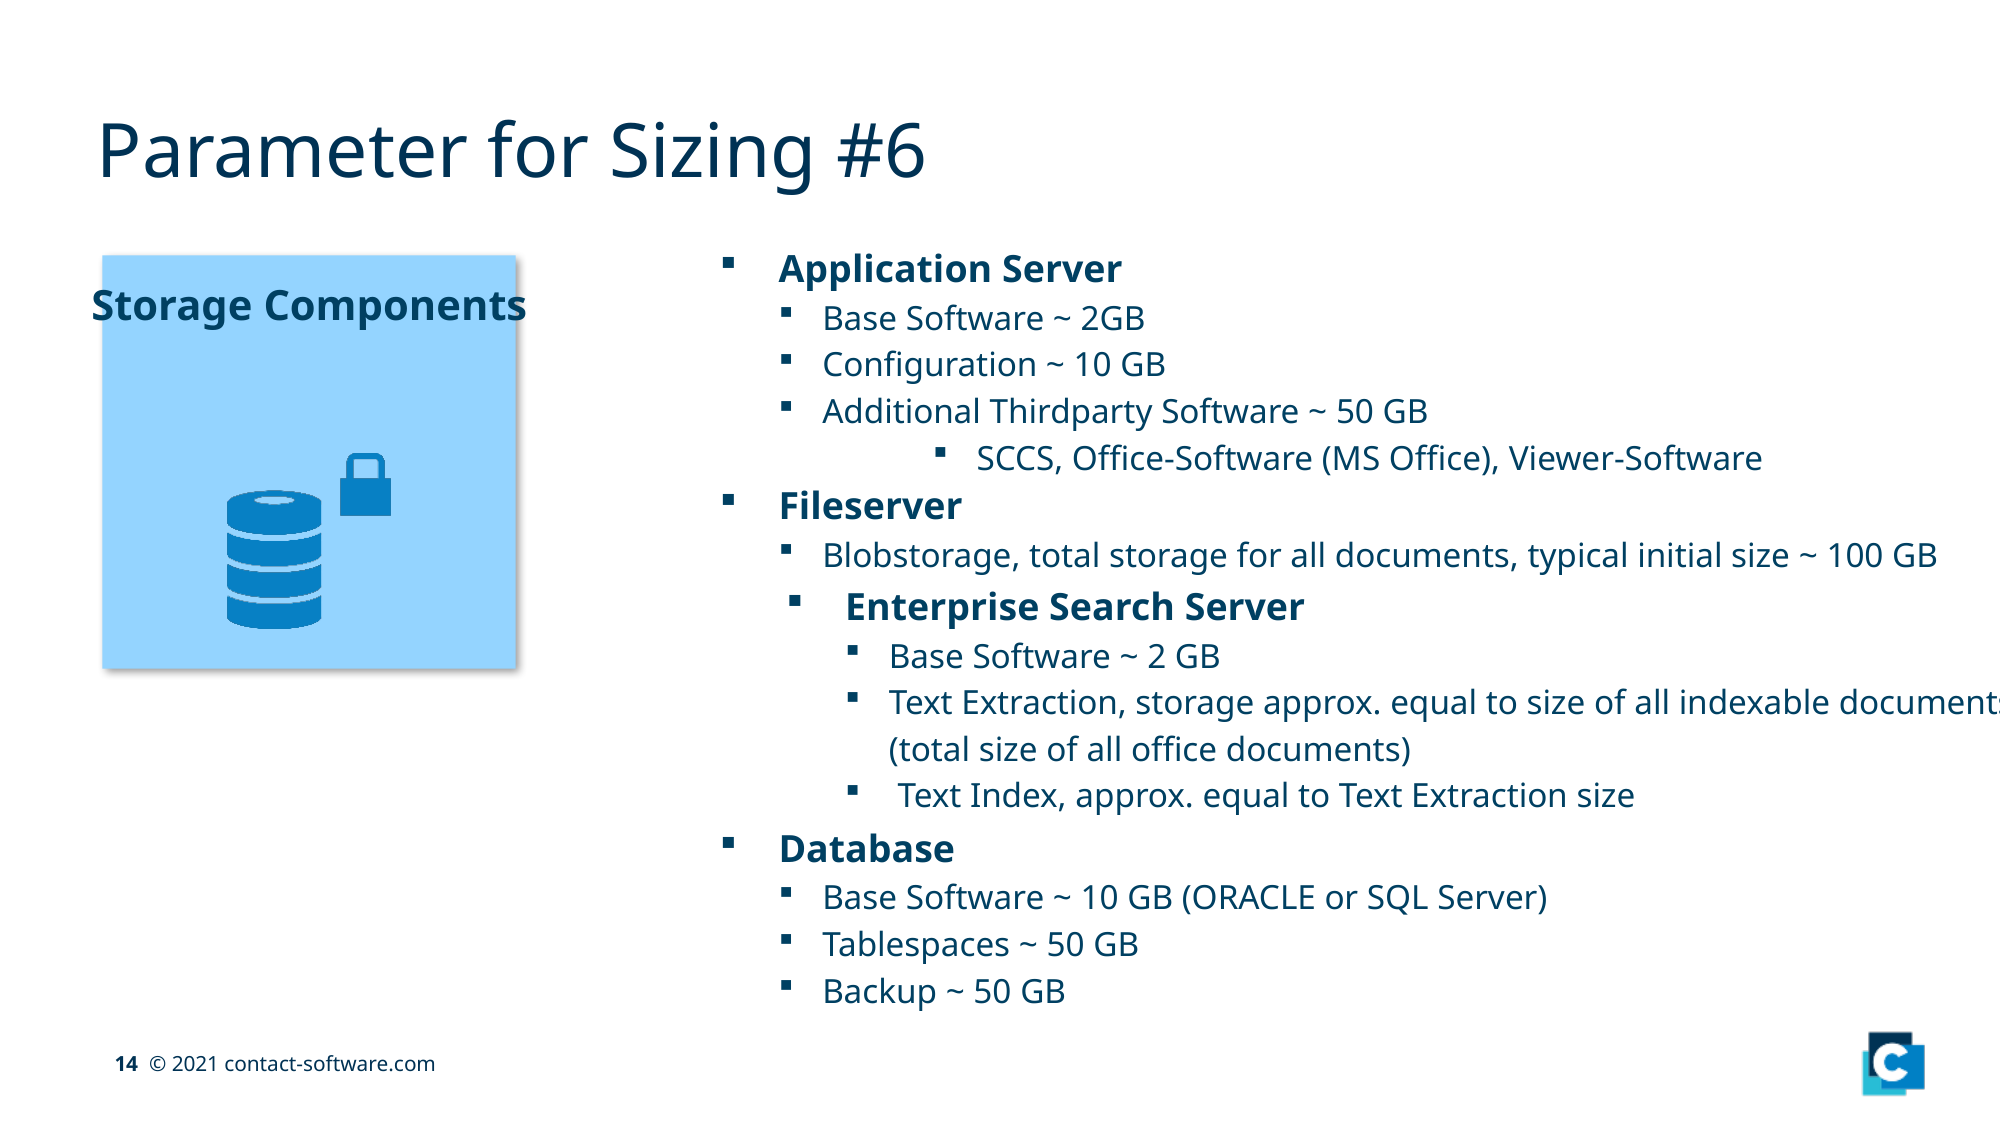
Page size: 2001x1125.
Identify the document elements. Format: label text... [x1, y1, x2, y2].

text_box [102, 255, 516, 670]
title Parameter for Sizing #6 [81, 105, 1585, 293]
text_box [704, 237, 2000, 1056]
